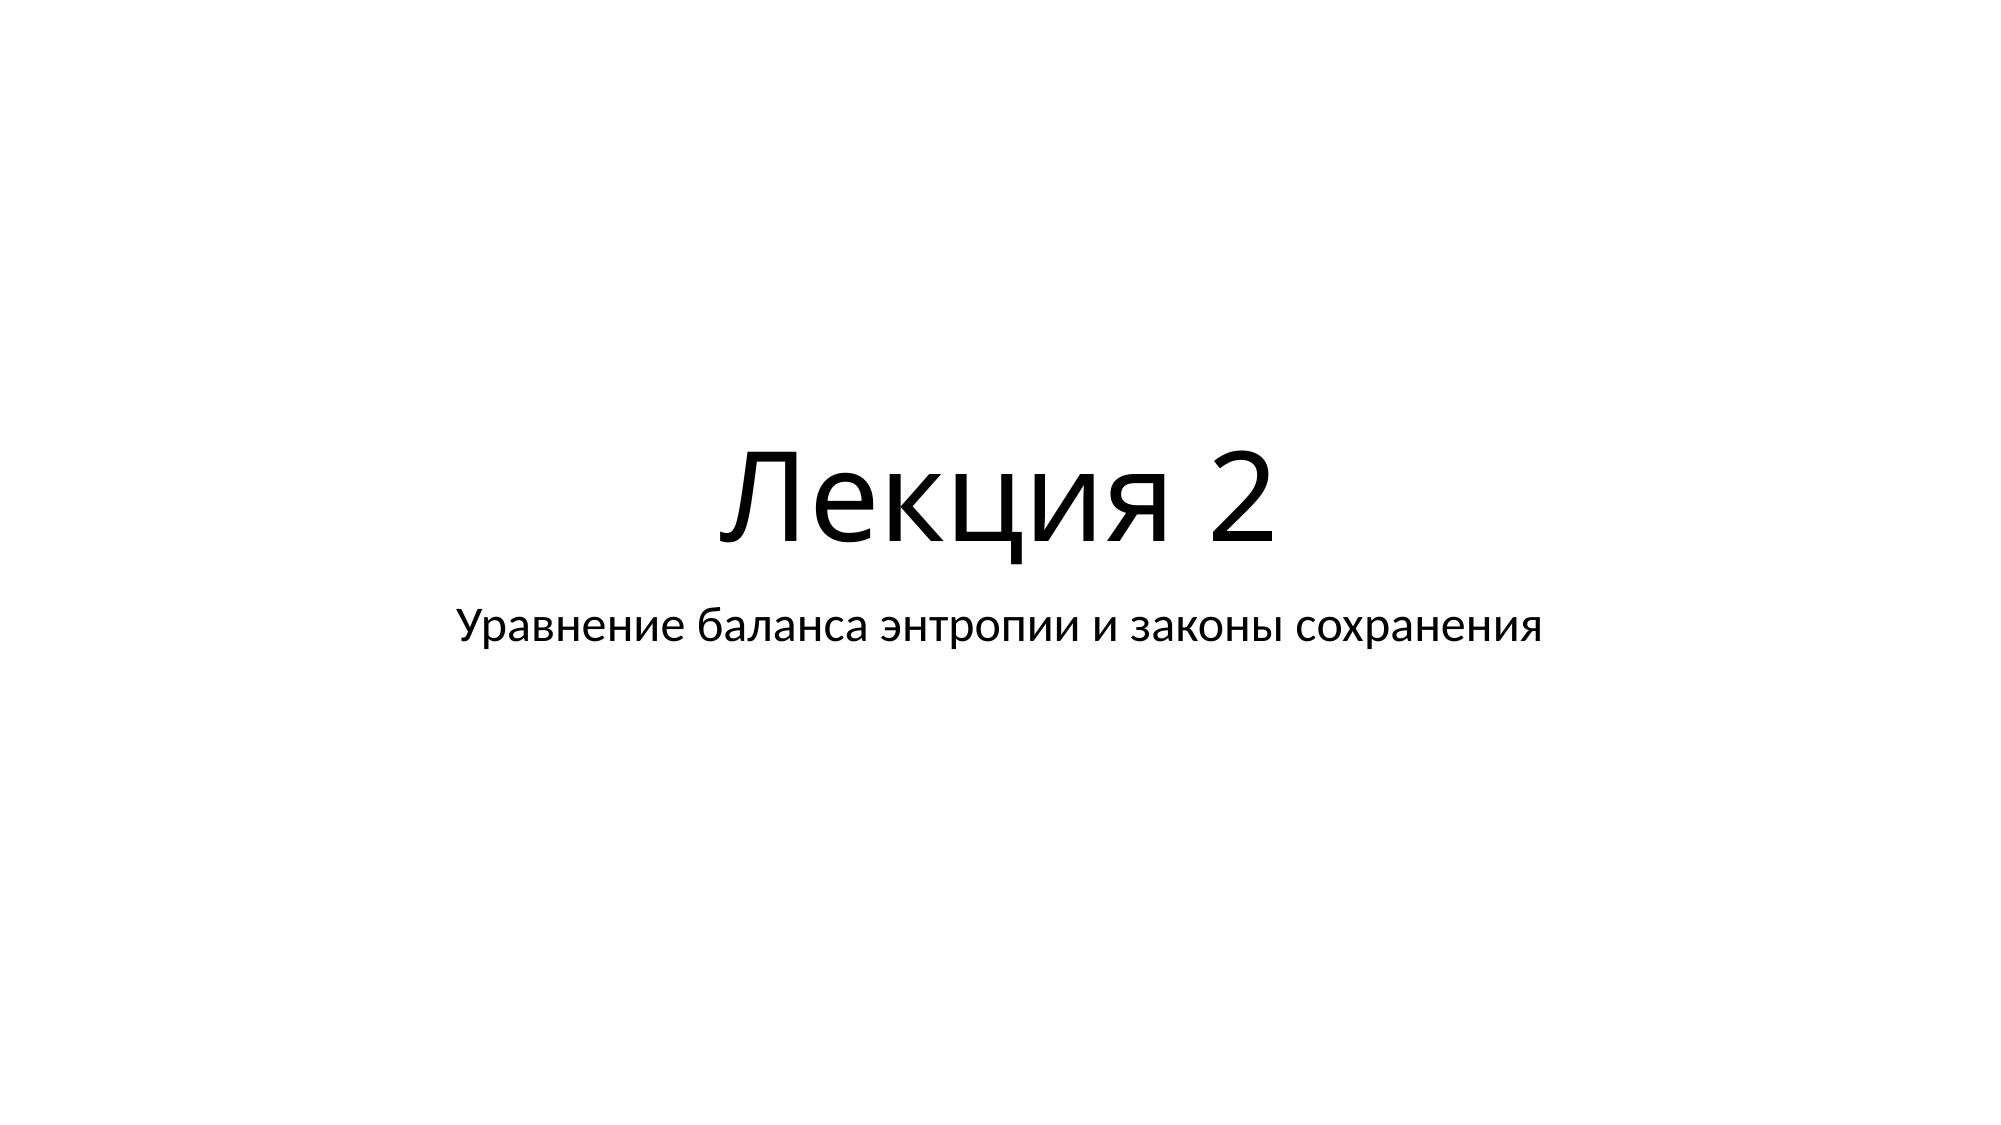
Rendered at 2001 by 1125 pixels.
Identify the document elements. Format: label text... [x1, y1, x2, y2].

subtitle Уравнение баланса энтропии и законы сохранения [249, 590, 1750, 863]
title Лекция 2 [249, 184, 1750, 576]
